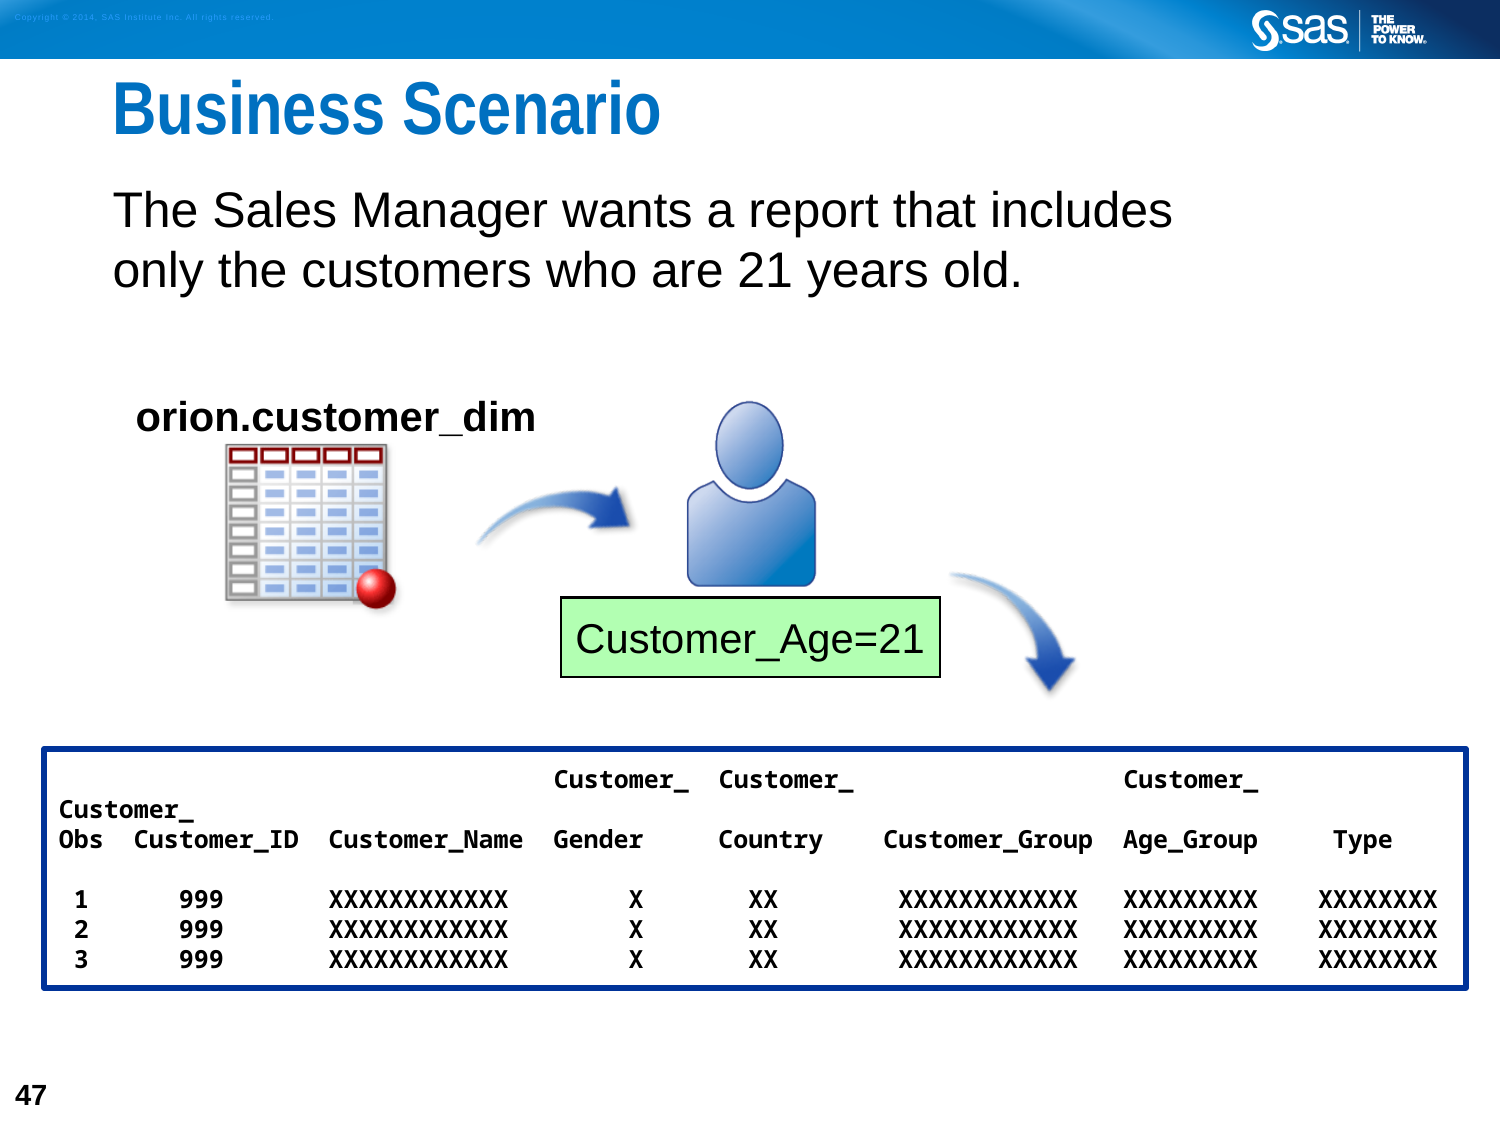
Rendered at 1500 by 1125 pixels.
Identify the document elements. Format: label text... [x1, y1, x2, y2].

text_box Customer_ Customer_ Customer_ Customer_ Obs Customer_ID Customer_Name Gender Country Customer_Group Age_Group Type 1 999 XXXXXXXXXXXX X XX XXXXXXXXXXXX XXXXXXXXX XXXXXXXX 2 999 XXXXXXXXXXXX X XX XXXXXXXXXXXX XXXXXXXXX XXXXXXXX 3 999 XXXXXXXXXXXX X XX XXXXXXXXXXXX XXXXXXXXX XXXXXXXX [44, 748, 1466, 988]
picture [454, 393, 840, 616]
text_box orion.customer_dim [108, 382, 565, 447]
list The Sales Manager wants a report that includes only the customers who are 21 years old. [112, 176, 1400, 748]
title Business Scenario [112, 75, 1500, 188]
picture [0, 0, 1500, 59]
text_box Customer_Age=21 [560, 597, 924, 677]
picture [913, 537, 1116, 718]
picture [209, 434, 418, 630]
